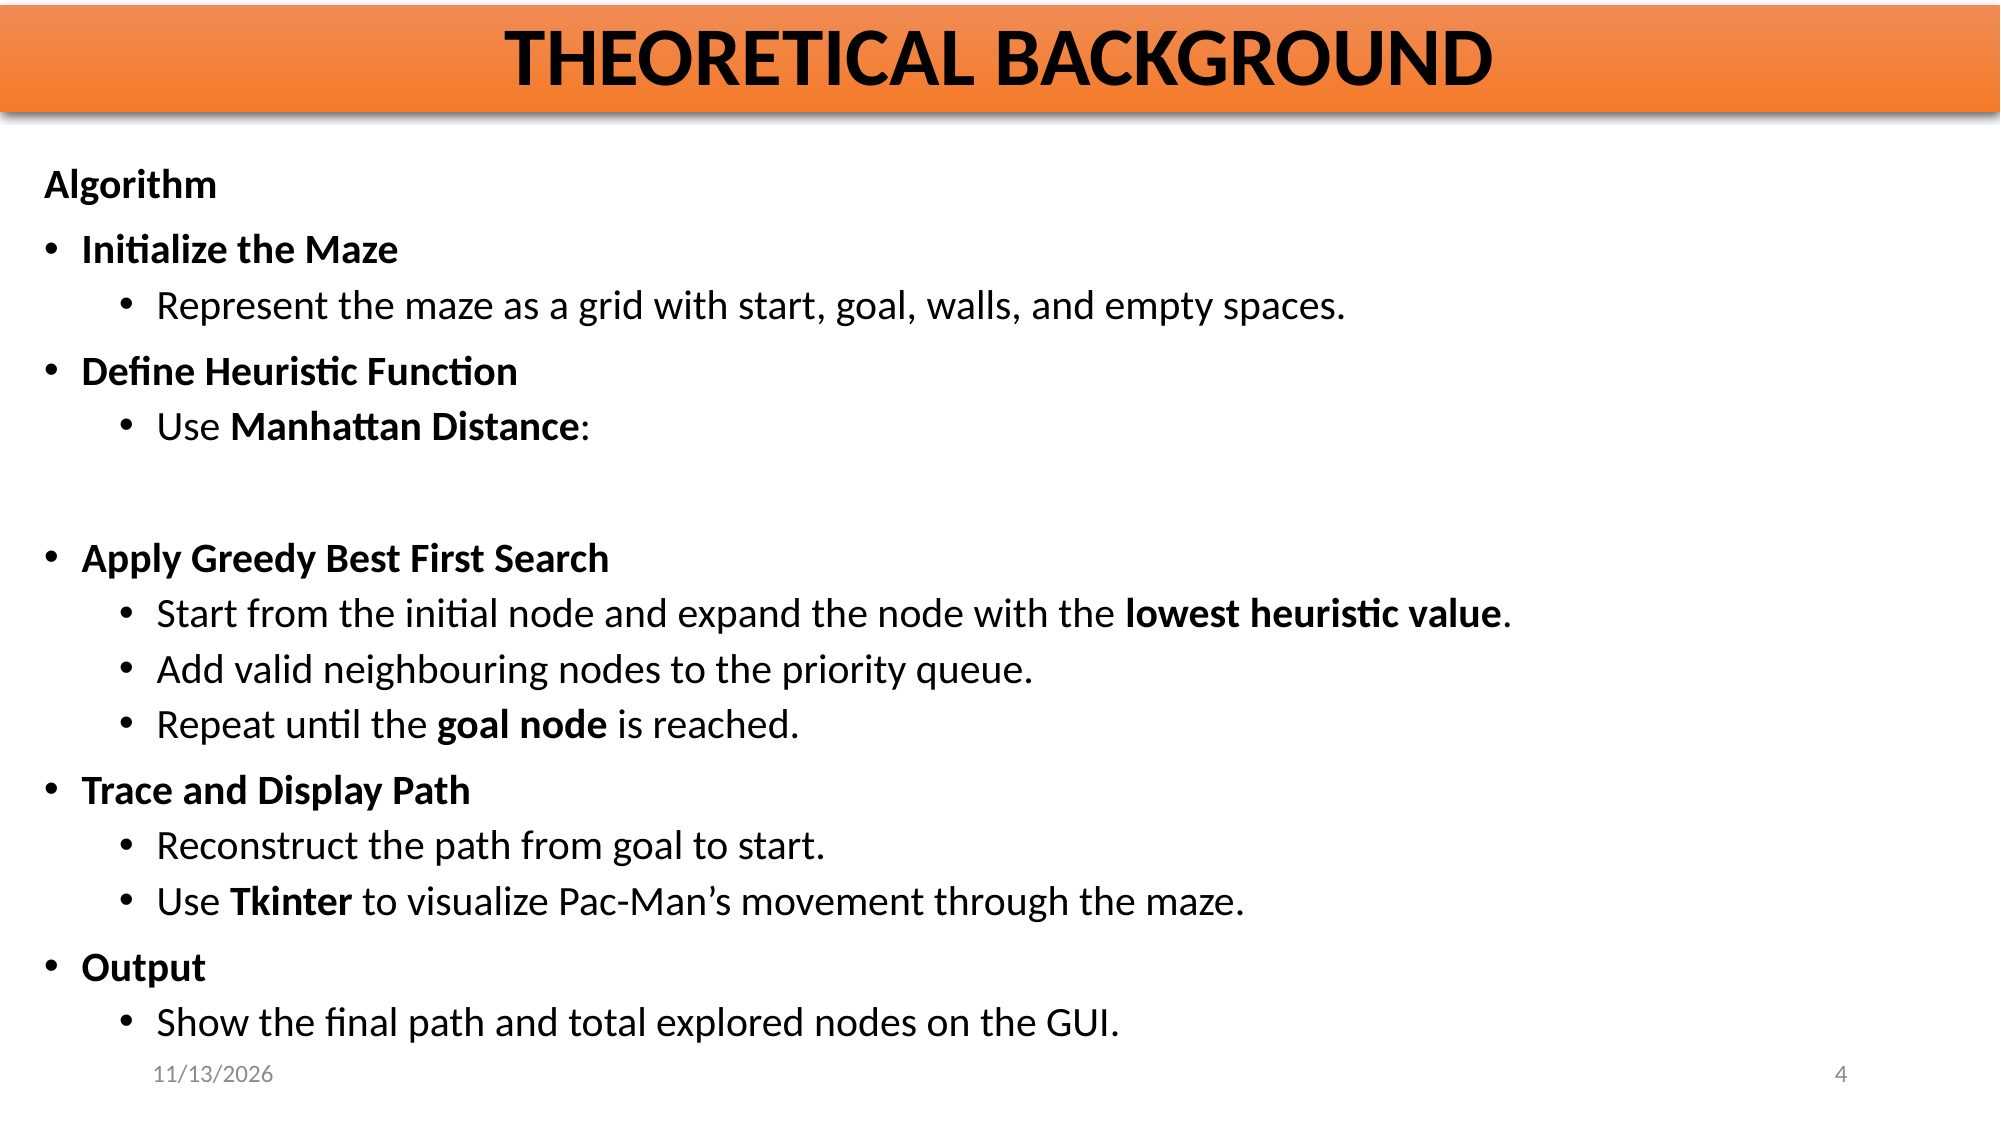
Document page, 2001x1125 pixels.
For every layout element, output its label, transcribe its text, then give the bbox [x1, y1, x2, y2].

title THEORETICAL BACKGROUND [0, 5, 2000, 112]
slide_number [137, 1042, 588, 1103]
slide_number 4 [1412, 1042, 1863, 1103]
